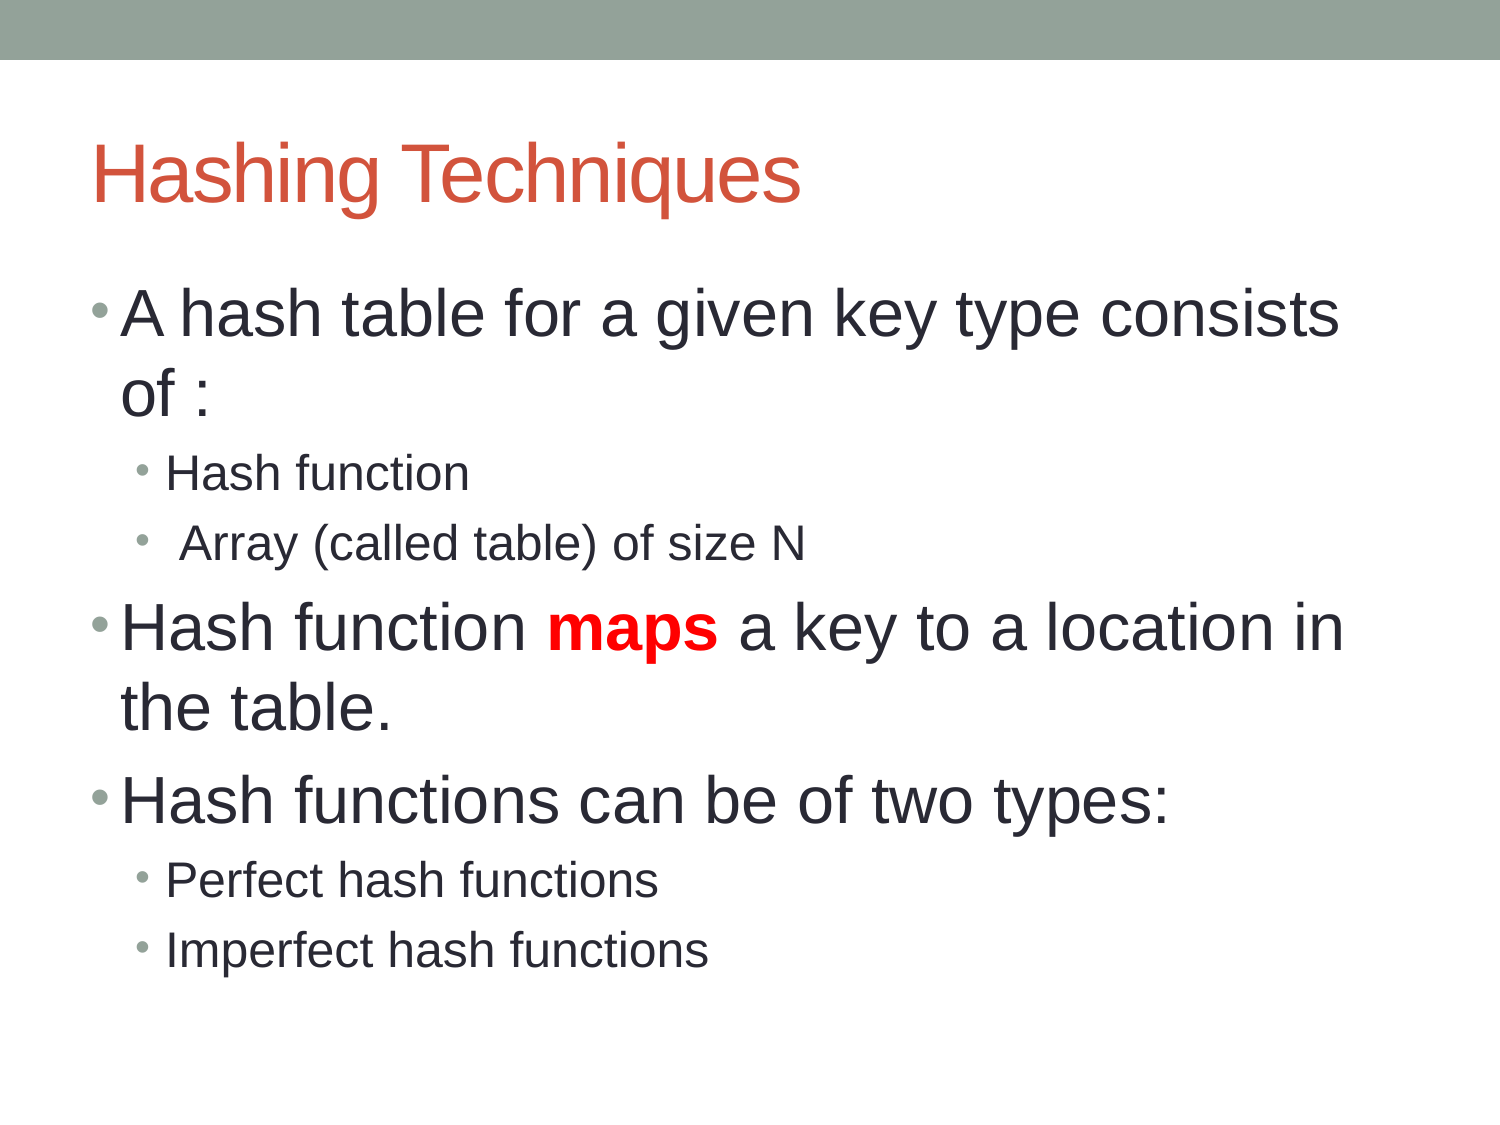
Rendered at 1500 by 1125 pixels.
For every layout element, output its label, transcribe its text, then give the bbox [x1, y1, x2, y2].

list A hash table for a given key type consists of : Hash function Array (called table) of size N Hash function maps a key to a location in the table. Hash functions can be of two types: Perfect hash functions Imperfect hash functions [75, 262, 1461, 1063]
title Hashing Techniques [75, 87, 1425, 250]
